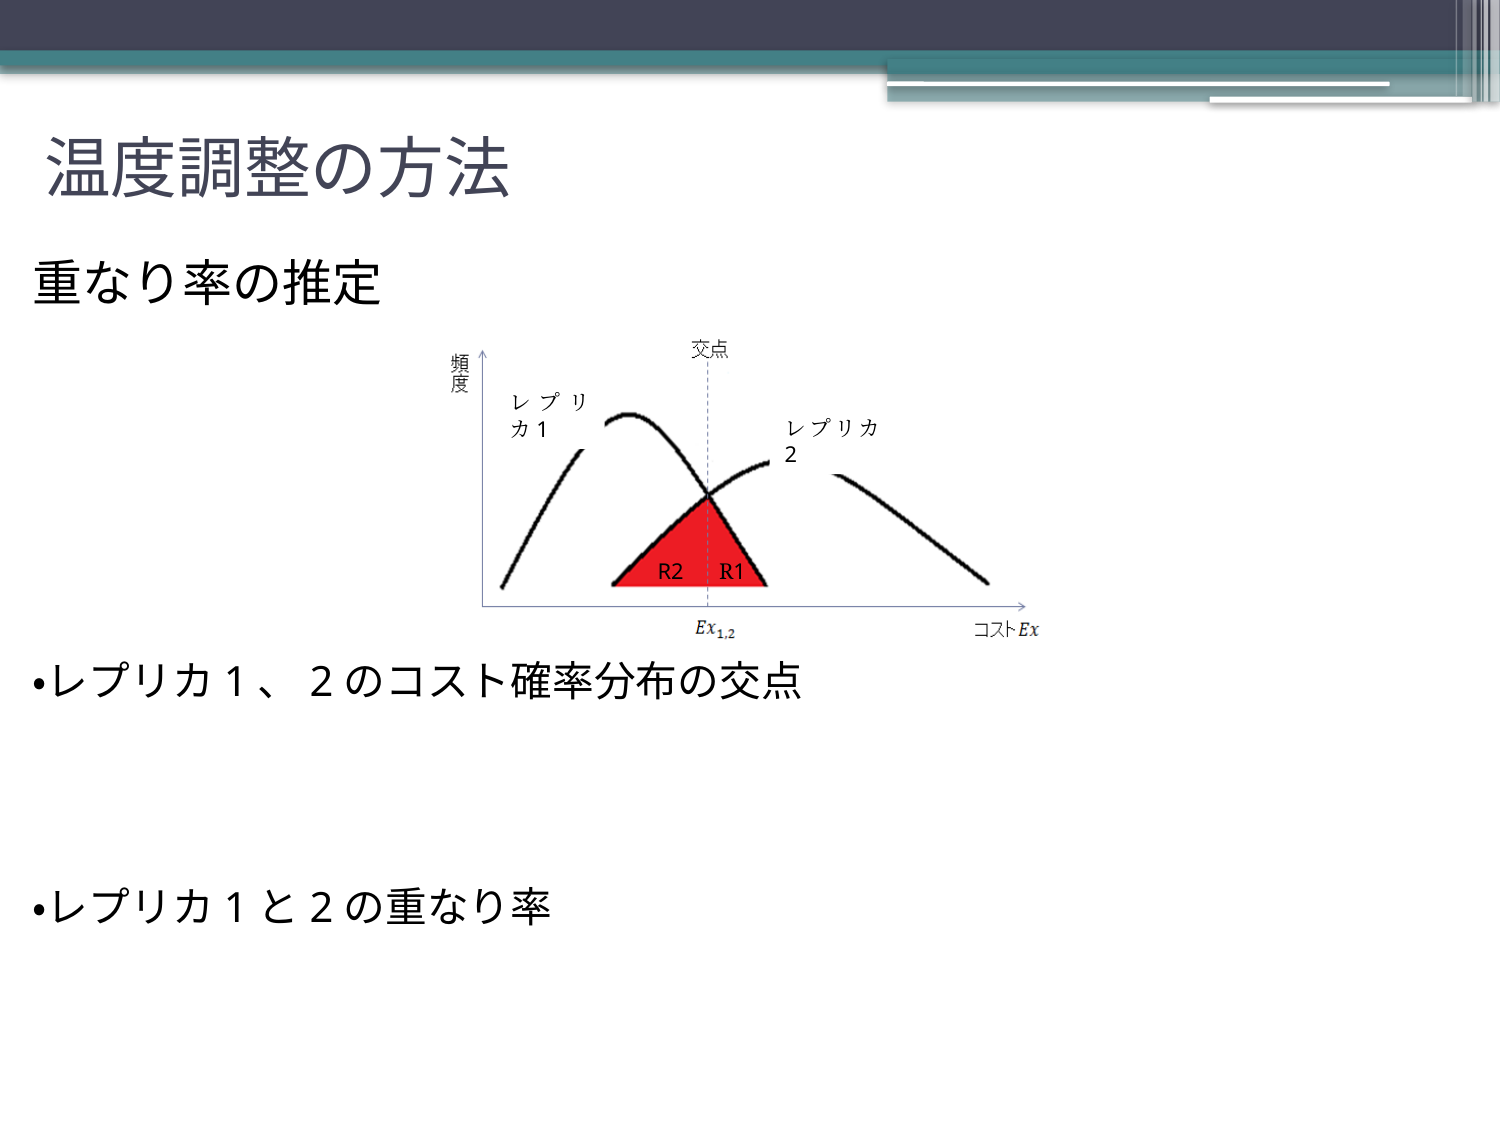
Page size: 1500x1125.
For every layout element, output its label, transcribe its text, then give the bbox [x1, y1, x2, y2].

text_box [433, 326, 1067, 658]
title 温度調整の方法 [29, 78, 1380, 254]
